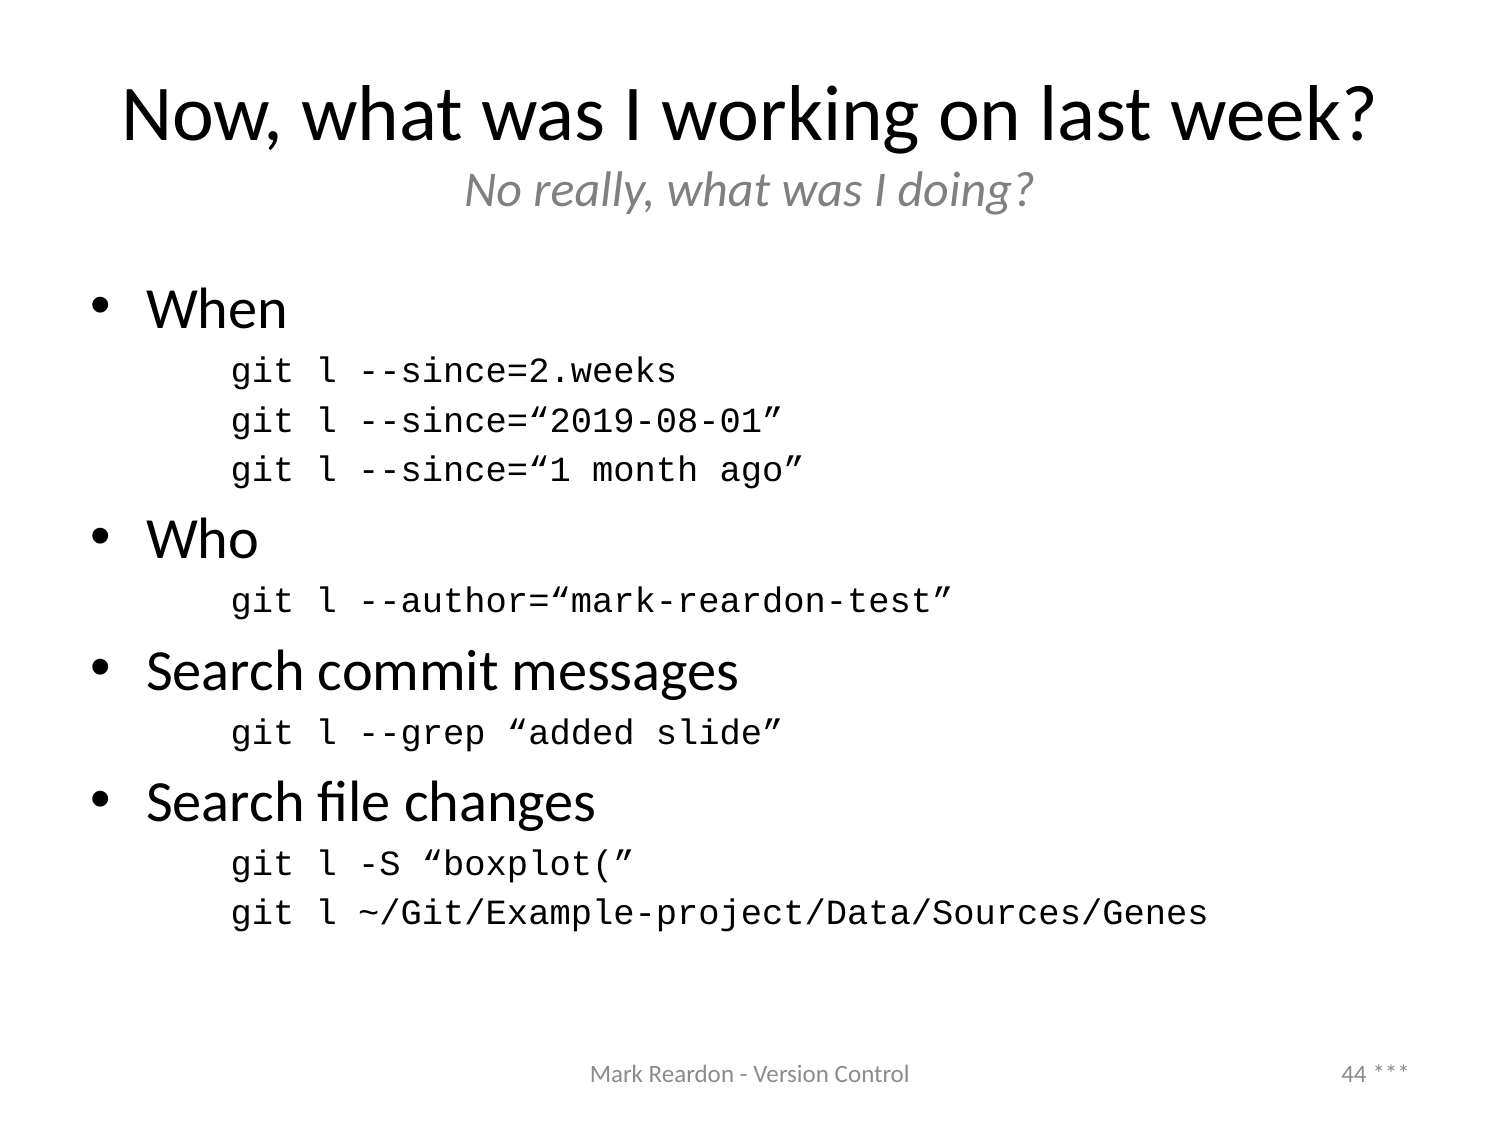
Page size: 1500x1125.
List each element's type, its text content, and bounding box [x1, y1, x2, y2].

slide_number 44 *** [1074, 1042, 1425, 1103]
list When git l --since=2.weeks git l --since=“2019-08-01” git l --since=“1 month ago” Who git l --author=“mark-reardon-test” Search commit messages git l --grep “added slide” Search file changes git l -S “boxplot(” git l ~/Git/Example-project/Data/Sources/Genes [75, 262, 1425, 1005]
title Now, what was I working on last week? No really, what was I doing? [75, 45, 1425, 233]
footer Mark Reardon - Version Control [512, 1042, 988, 1103]
